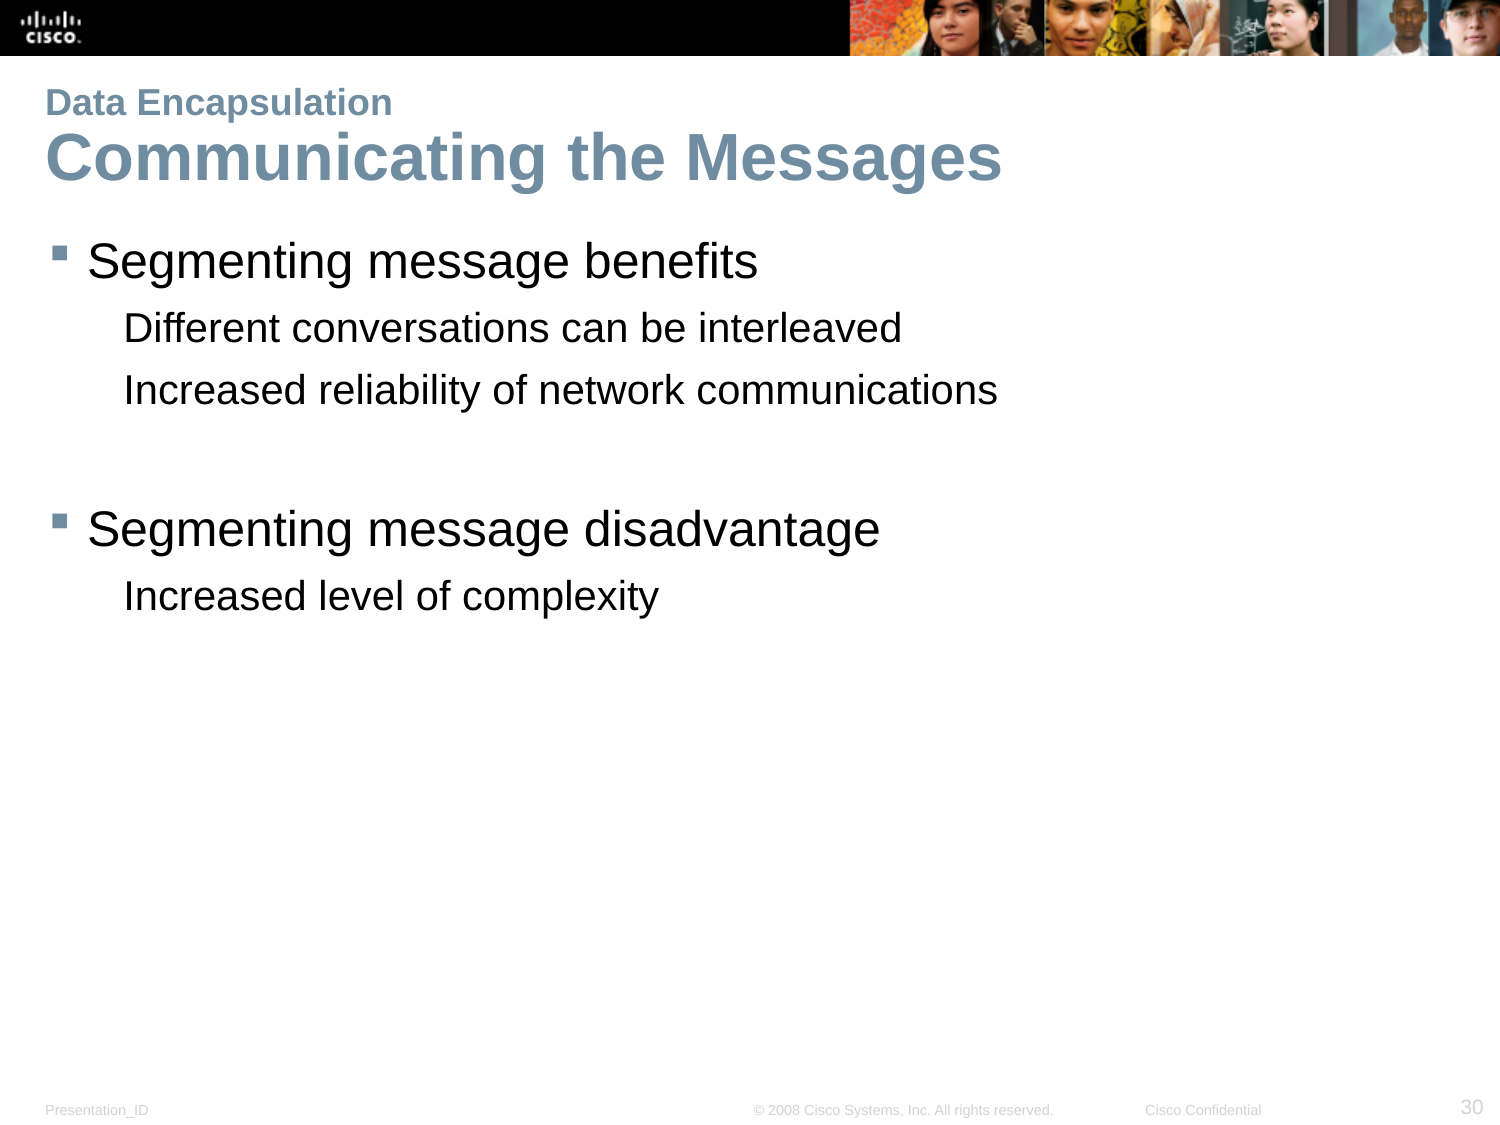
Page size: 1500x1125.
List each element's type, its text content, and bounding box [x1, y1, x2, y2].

title Data Encapsulation Communicating the Messages [31, 64, 1471, 203]
picture [0, 0, 1500, 56]
list Segmenting message benefits Different conversations can be interleaved Increased reliability of network communications Segmenting message disadvantage Increased level of complexity [34, 226, 1468, 1061]
